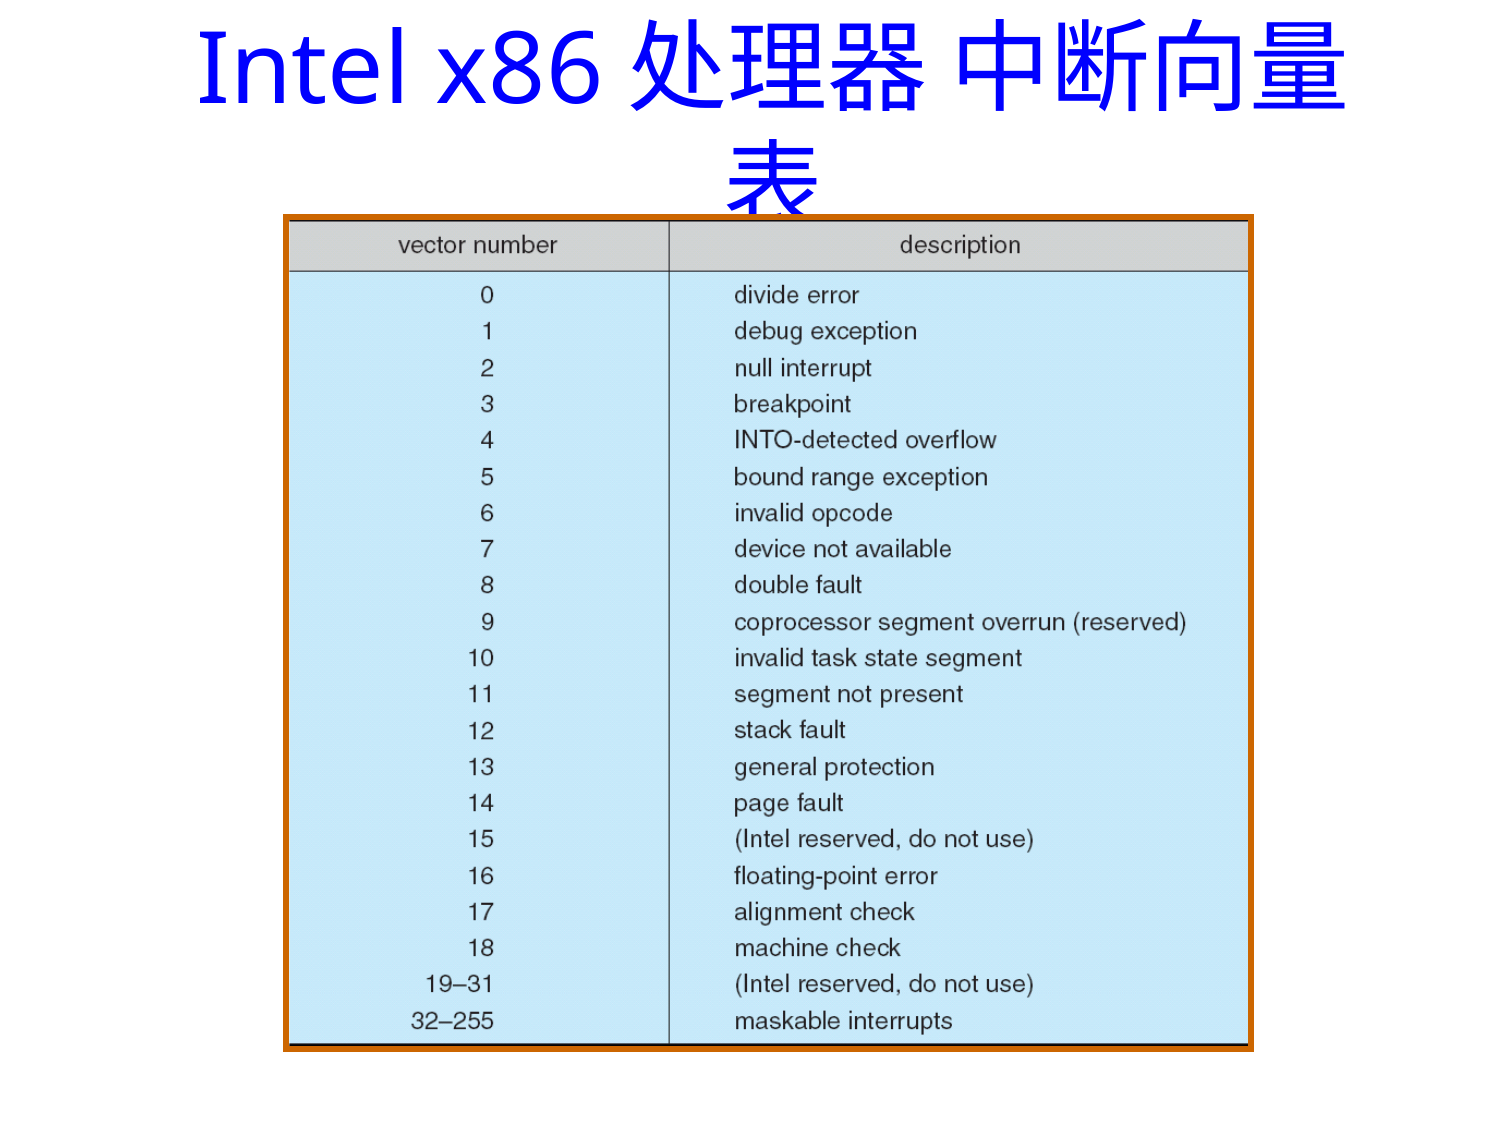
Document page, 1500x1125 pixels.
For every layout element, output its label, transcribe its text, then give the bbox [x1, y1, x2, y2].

title Intel x86处理器 中断向量表 [135, 54, 1411, 194]
picture [289, 219, 1249, 1047]
